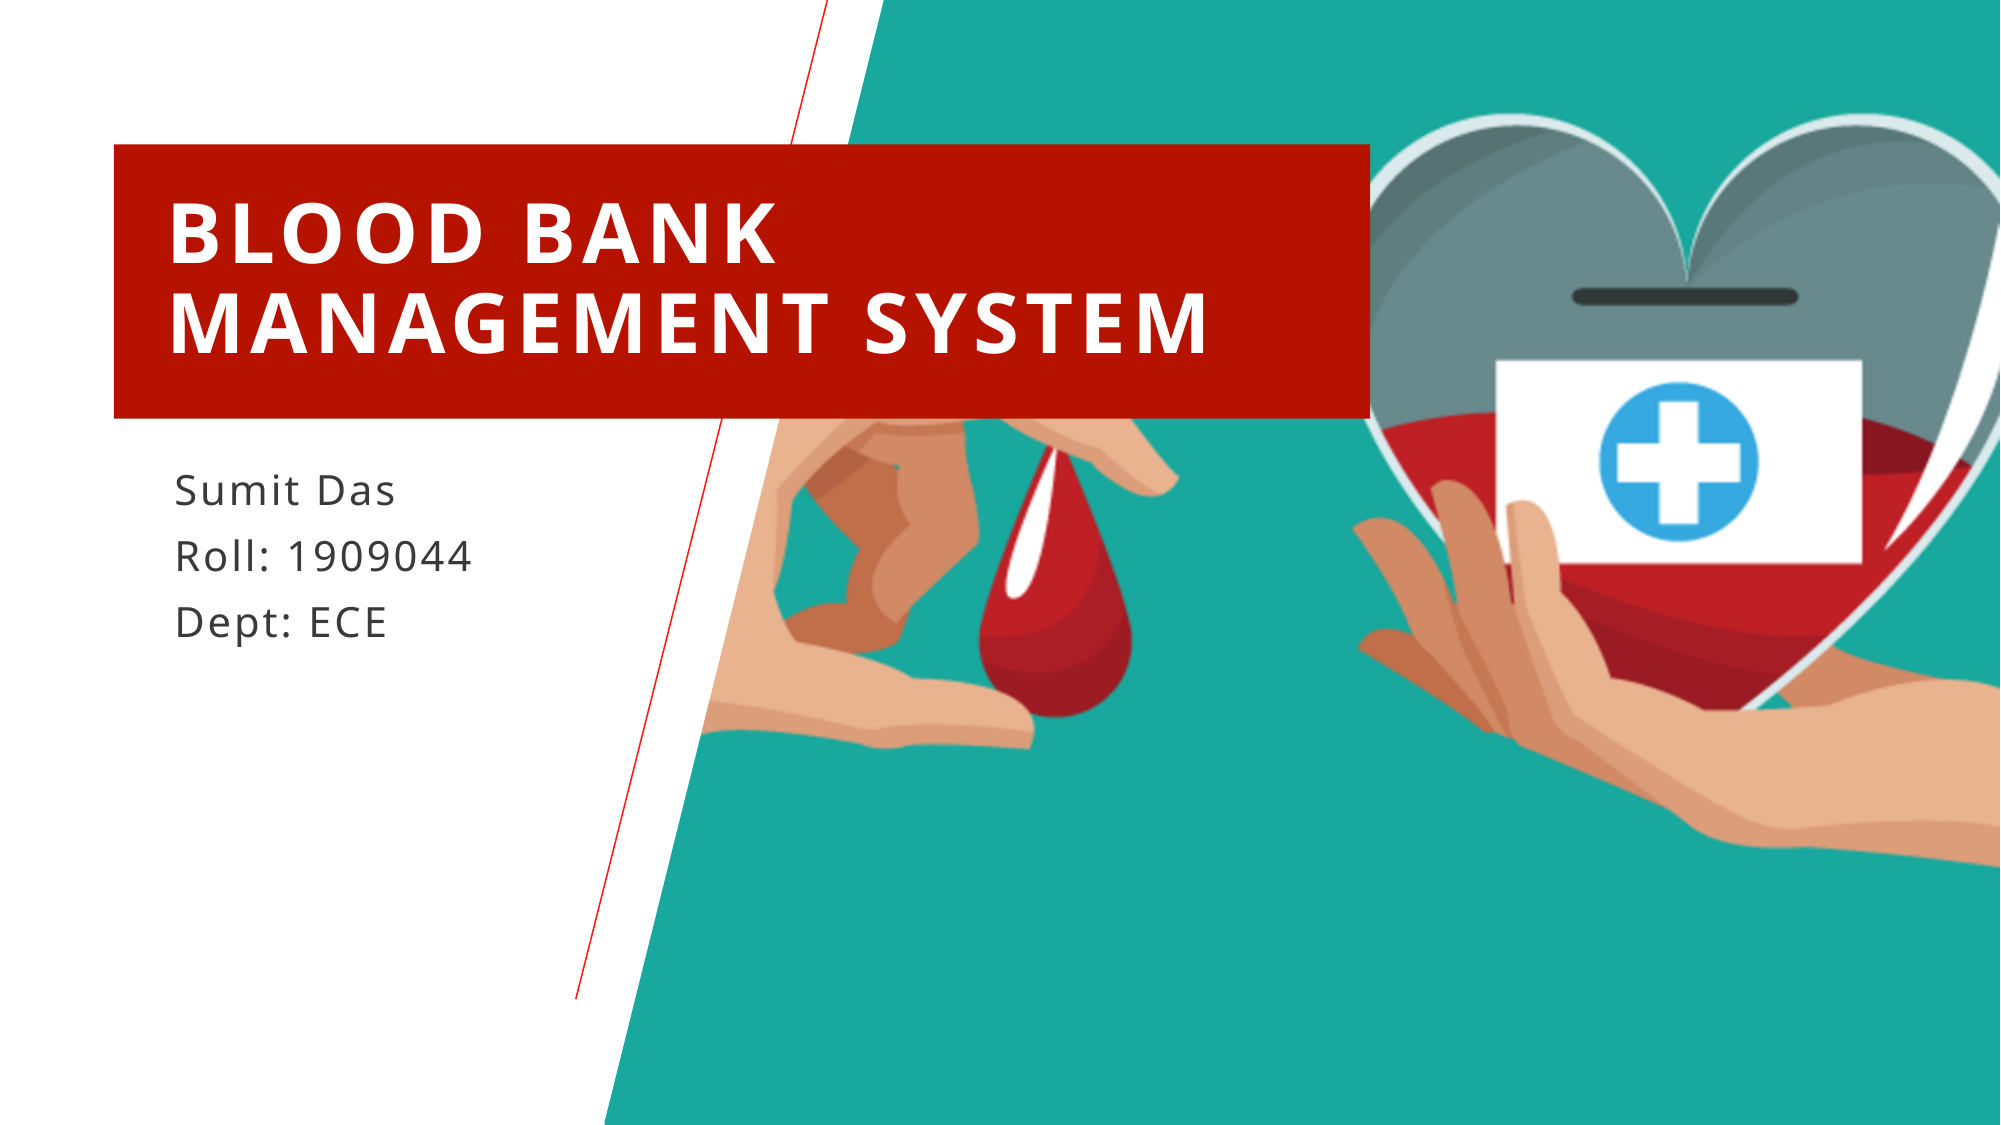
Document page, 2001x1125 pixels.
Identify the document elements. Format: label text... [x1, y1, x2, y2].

subtitle Sumit Das Roll: 1909044 Dept: ECE [159, 461, 604, 755]
title Blood Bank Management system [113, 144, 604, 419]
picture [604, 0, 2000, 1125]
